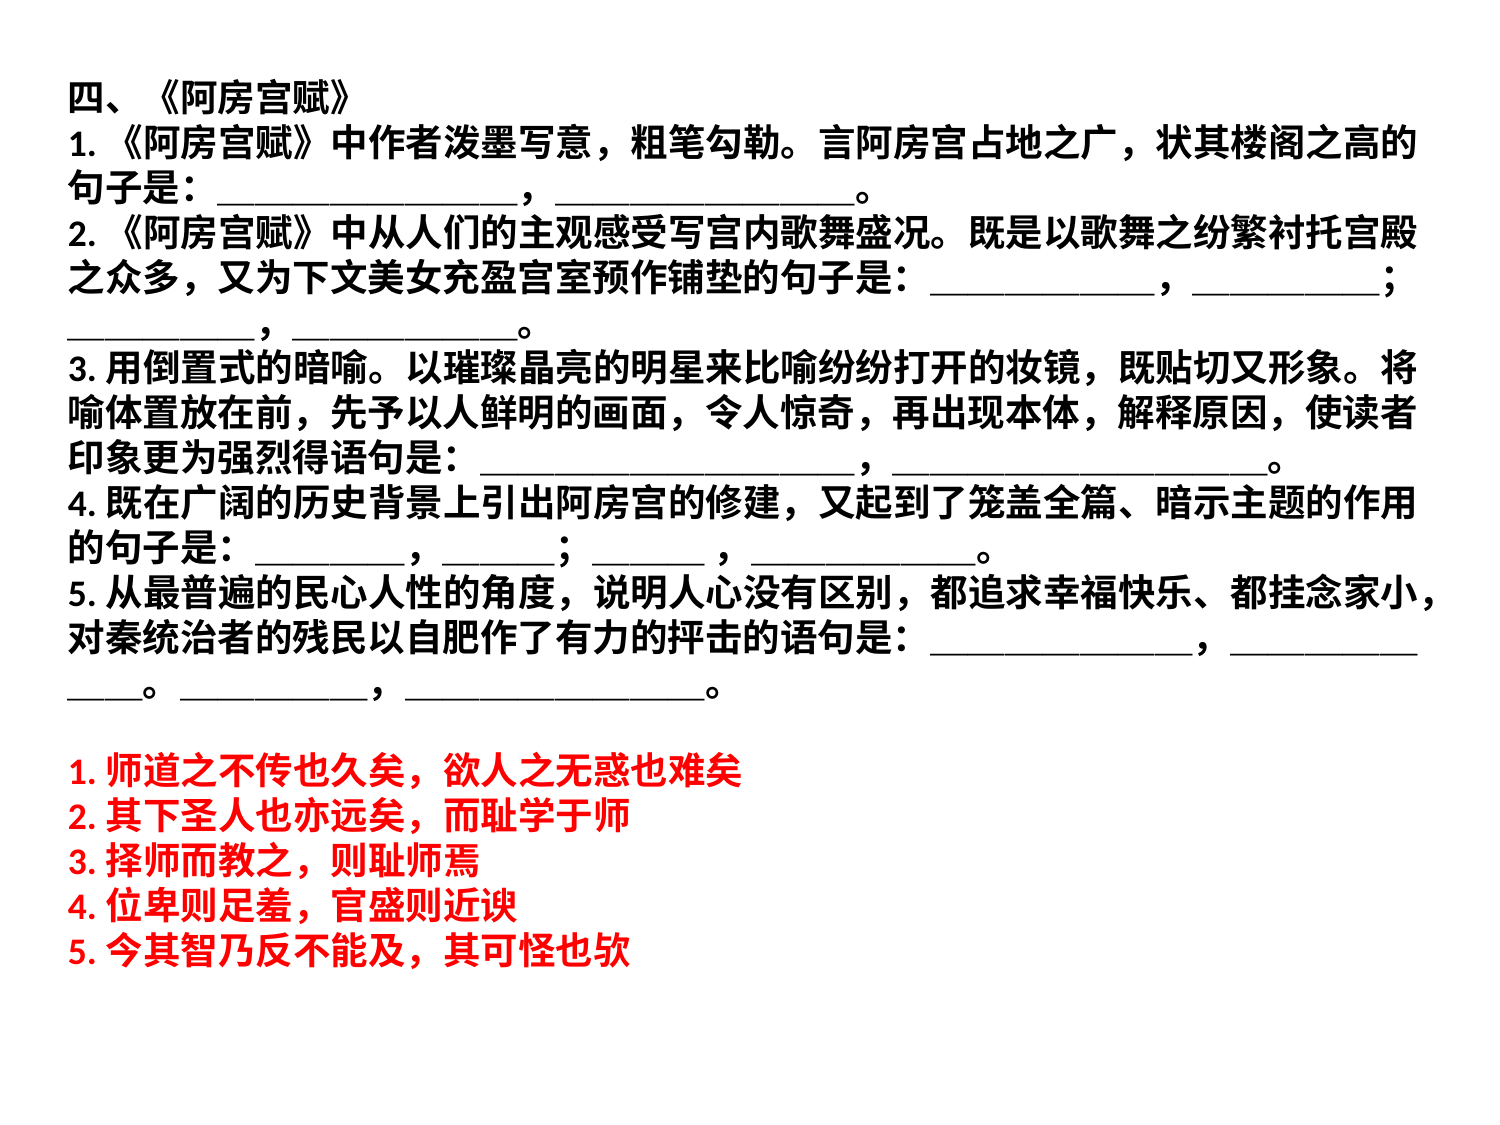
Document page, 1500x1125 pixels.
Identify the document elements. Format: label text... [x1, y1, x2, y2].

text_box 1.师道之不传也久矣，欲人之无惑也难矣 2.其下圣人也亦远矣，而耻学于师 3.择师而教之，则耻师焉 4.位卑则足羞，官盛则近谀 5.今其智乃反不能及，其可怪也欤 [53, 739, 1412, 1025]
text_box 四、《阿房宫赋》 1.《阿房宫赋》中作者泼墨写意，粗笔勾勒。言阿房宫占地之广，状其楼阁之高的句子是：＿＿＿＿＿＿＿＿，＿＿＿＿＿＿＿＿。 2.《阿房宫赋》中从人们的主观感受写宫内歌舞盛况。既是以歌舞之纷繁衬托宫殿之众多，又为下文美女充盈宫室预作铺垫的句子是：＿＿＿＿＿＿，＿＿＿＿＿；＿＿＿＿＿，＿＿＿＿＿＿。 3.用倒置式的暗喻。以璀璨晶亮的明星来比喻纷纷打开的妆镜，既贴切又形象。将喻体置放在前，先予以人鲜明的画面，令人惊奇，再出现本体，解释原因，使读者印象更为强烈得语句是：＿＿＿＿＿＿＿＿＿＿，＿＿＿＿＿＿＿＿＿＿。 4.既在广阔的历史背景上引出阿房宫的修建，又起到了笼盖全篇、暗示主题的作用的句子是：＿＿＿＿，＿＿＿；＿＿＿ ，＿＿＿＿＿＿。 5.从最普遍的民心人性的角度，说明人心没有区别，都追求幸福快乐、都挂念家小，对秦统治者的残民以自肥作了有力的抨击的语句是：＿＿＿＿＿＿＿，＿＿＿＿＿＿＿。＿＿＿＿＿，＿＿＿＿＿＿＿＿。 [53, 66, 1459, 757]
